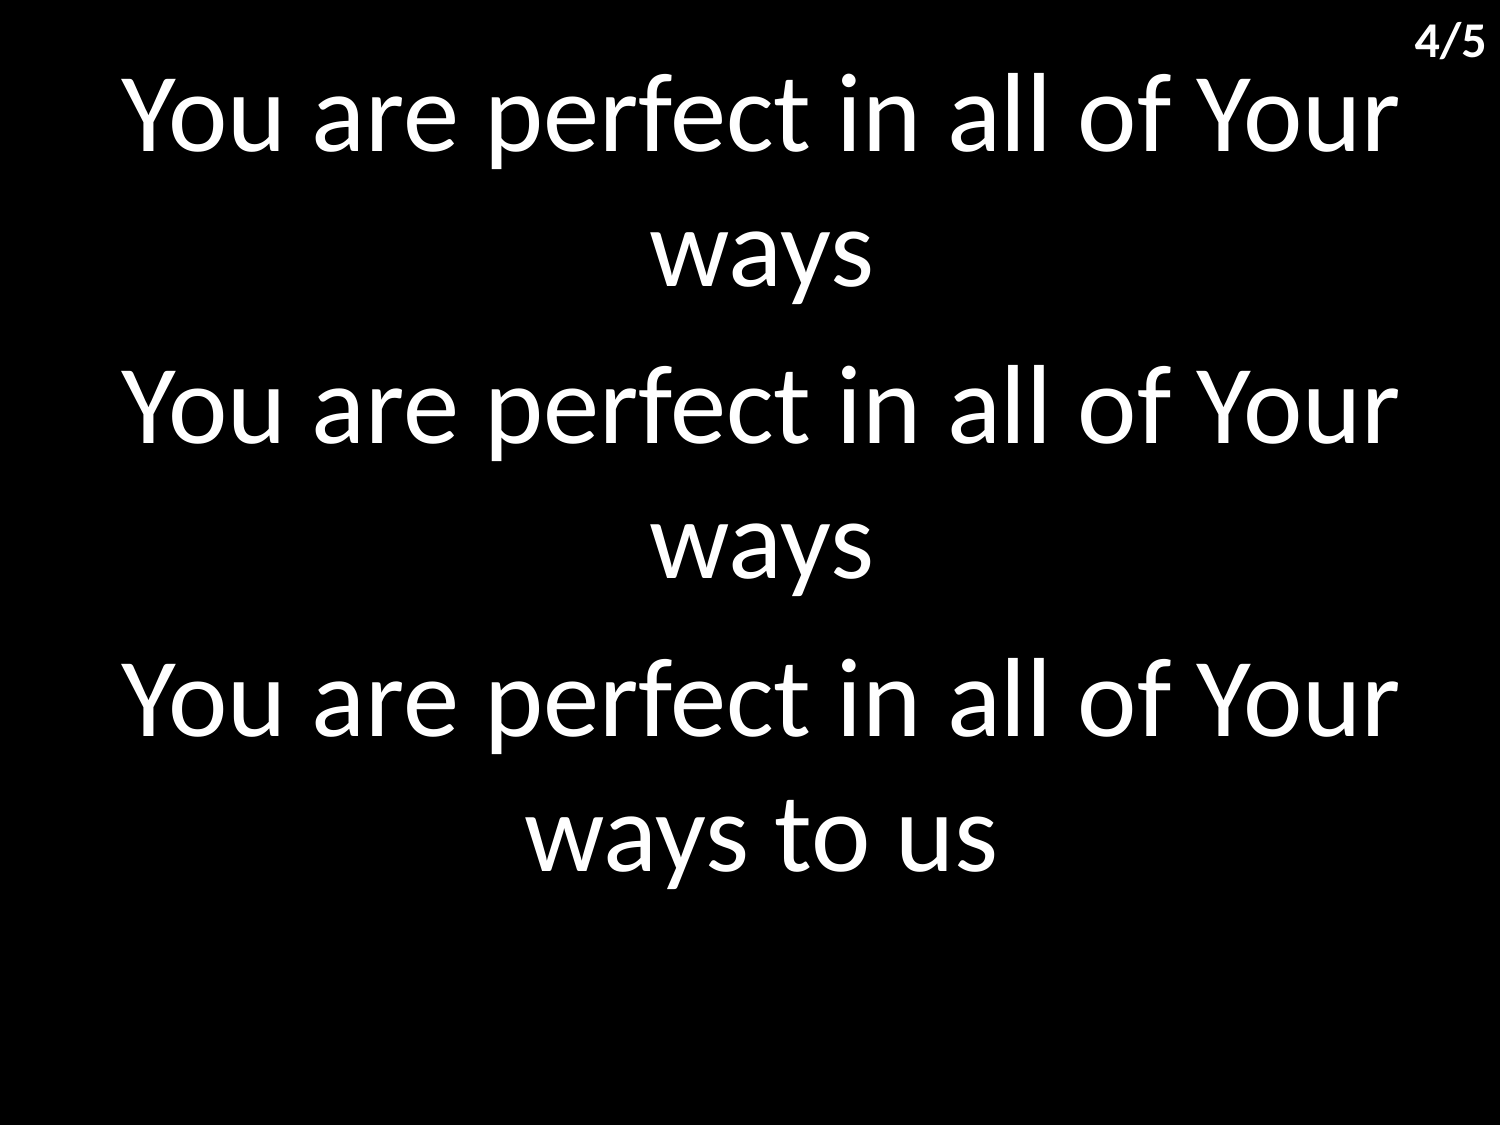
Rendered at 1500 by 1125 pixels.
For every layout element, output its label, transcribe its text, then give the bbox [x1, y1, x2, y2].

text_box 4/5 [1399, 0, 1500, 75]
subtitle You are perfect in all of Your ways You are perfect in all of Your ways You are perfect in all of Your ways to us [53, 30, 1471, 1094]
